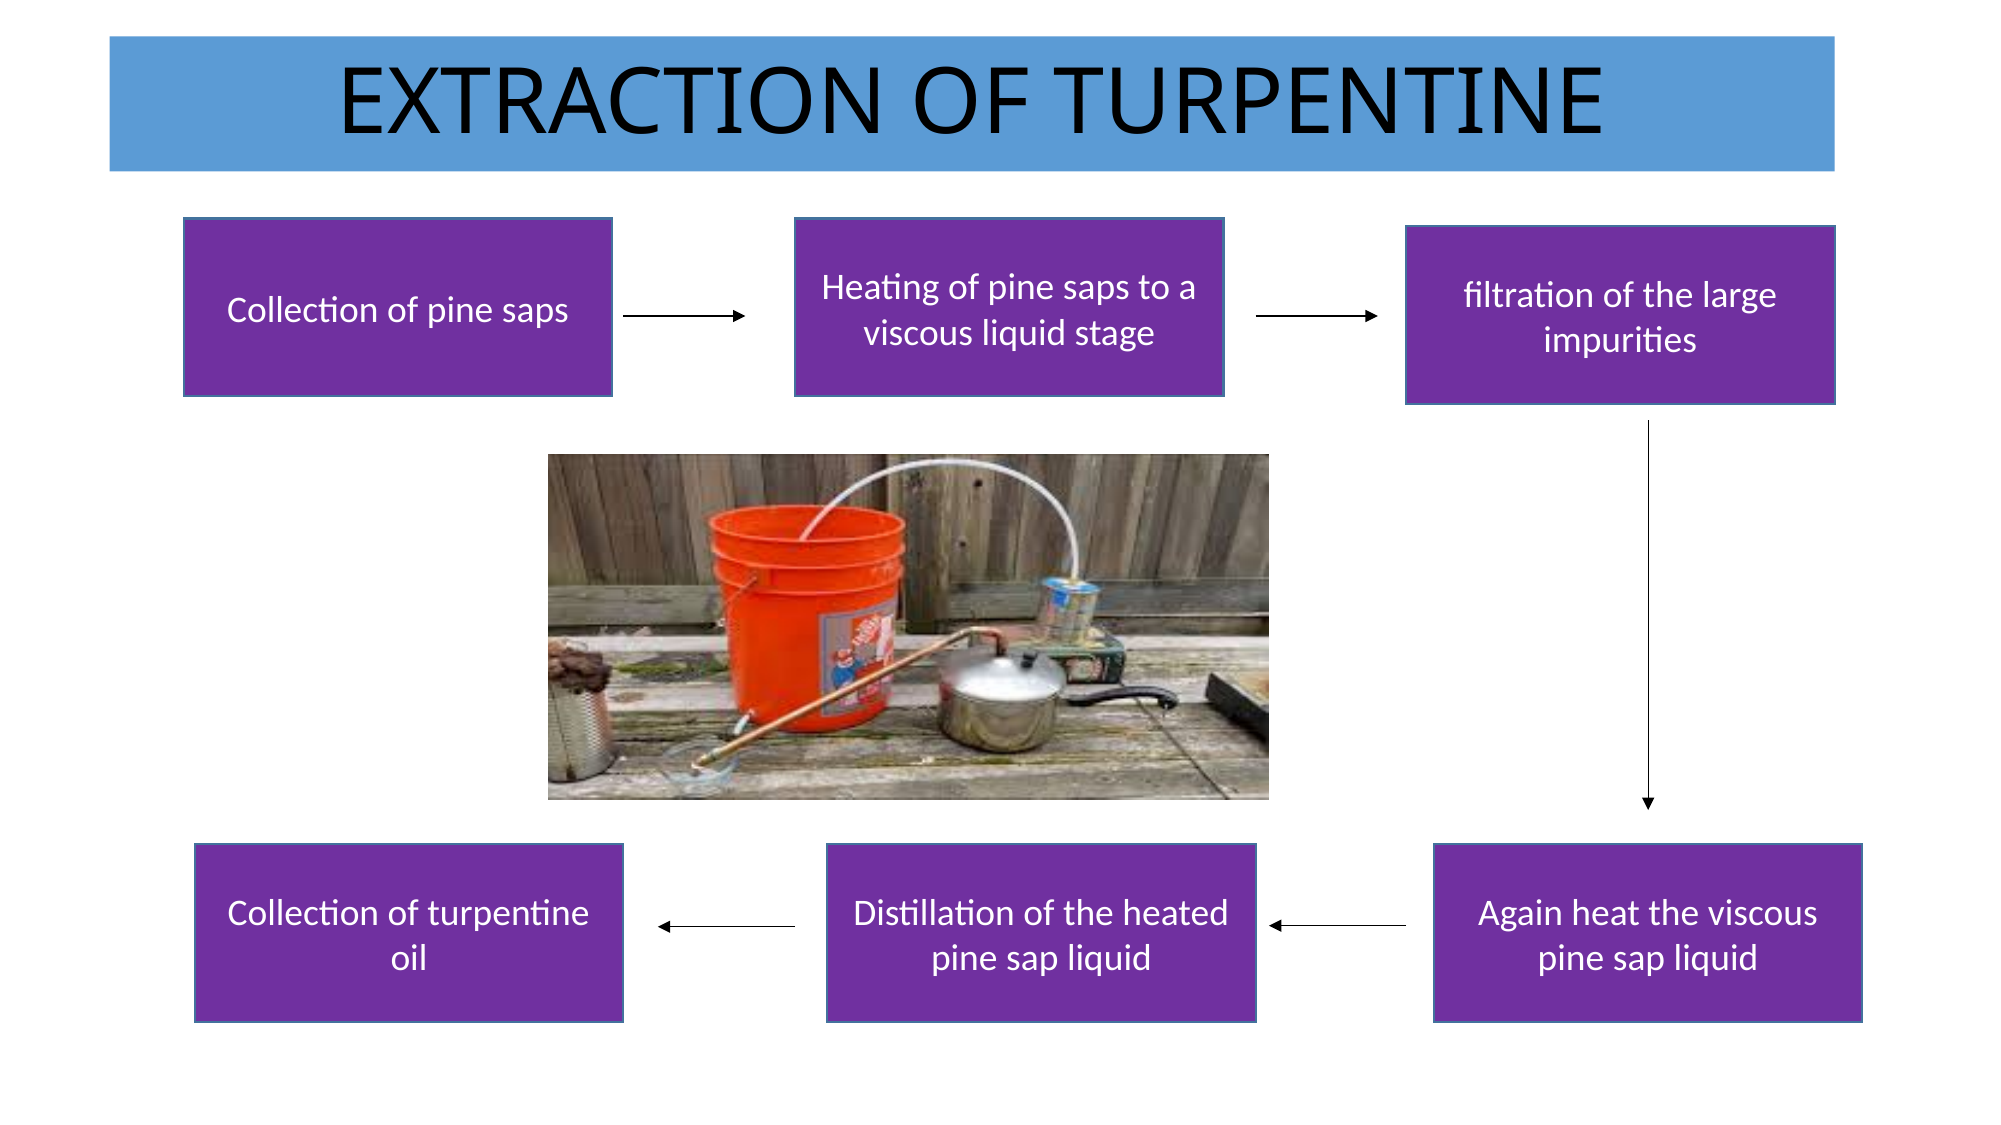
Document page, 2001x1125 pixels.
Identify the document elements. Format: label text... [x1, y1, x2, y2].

text_box Collection of pine saps [183, 217, 613, 397]
text_box Heating of pine saps to a viscous liquid stage [794, 217, 1225, 397]
title EXTRACTION OF TURPENTINE [109, 36, 1835, 172]
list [548, 454, 1269, 800]
text_box Collection of turpentine oil [194, 843, 624, 1023]
text_box Distillation of the heated pine sap liquid [826, 843, 1257, 1023]
text_box filtration of the large impurities [1405, 225, 1836, 405]
text_box Again heat the viscous pine sap liquid [1433, 843, 1863, 1023]
